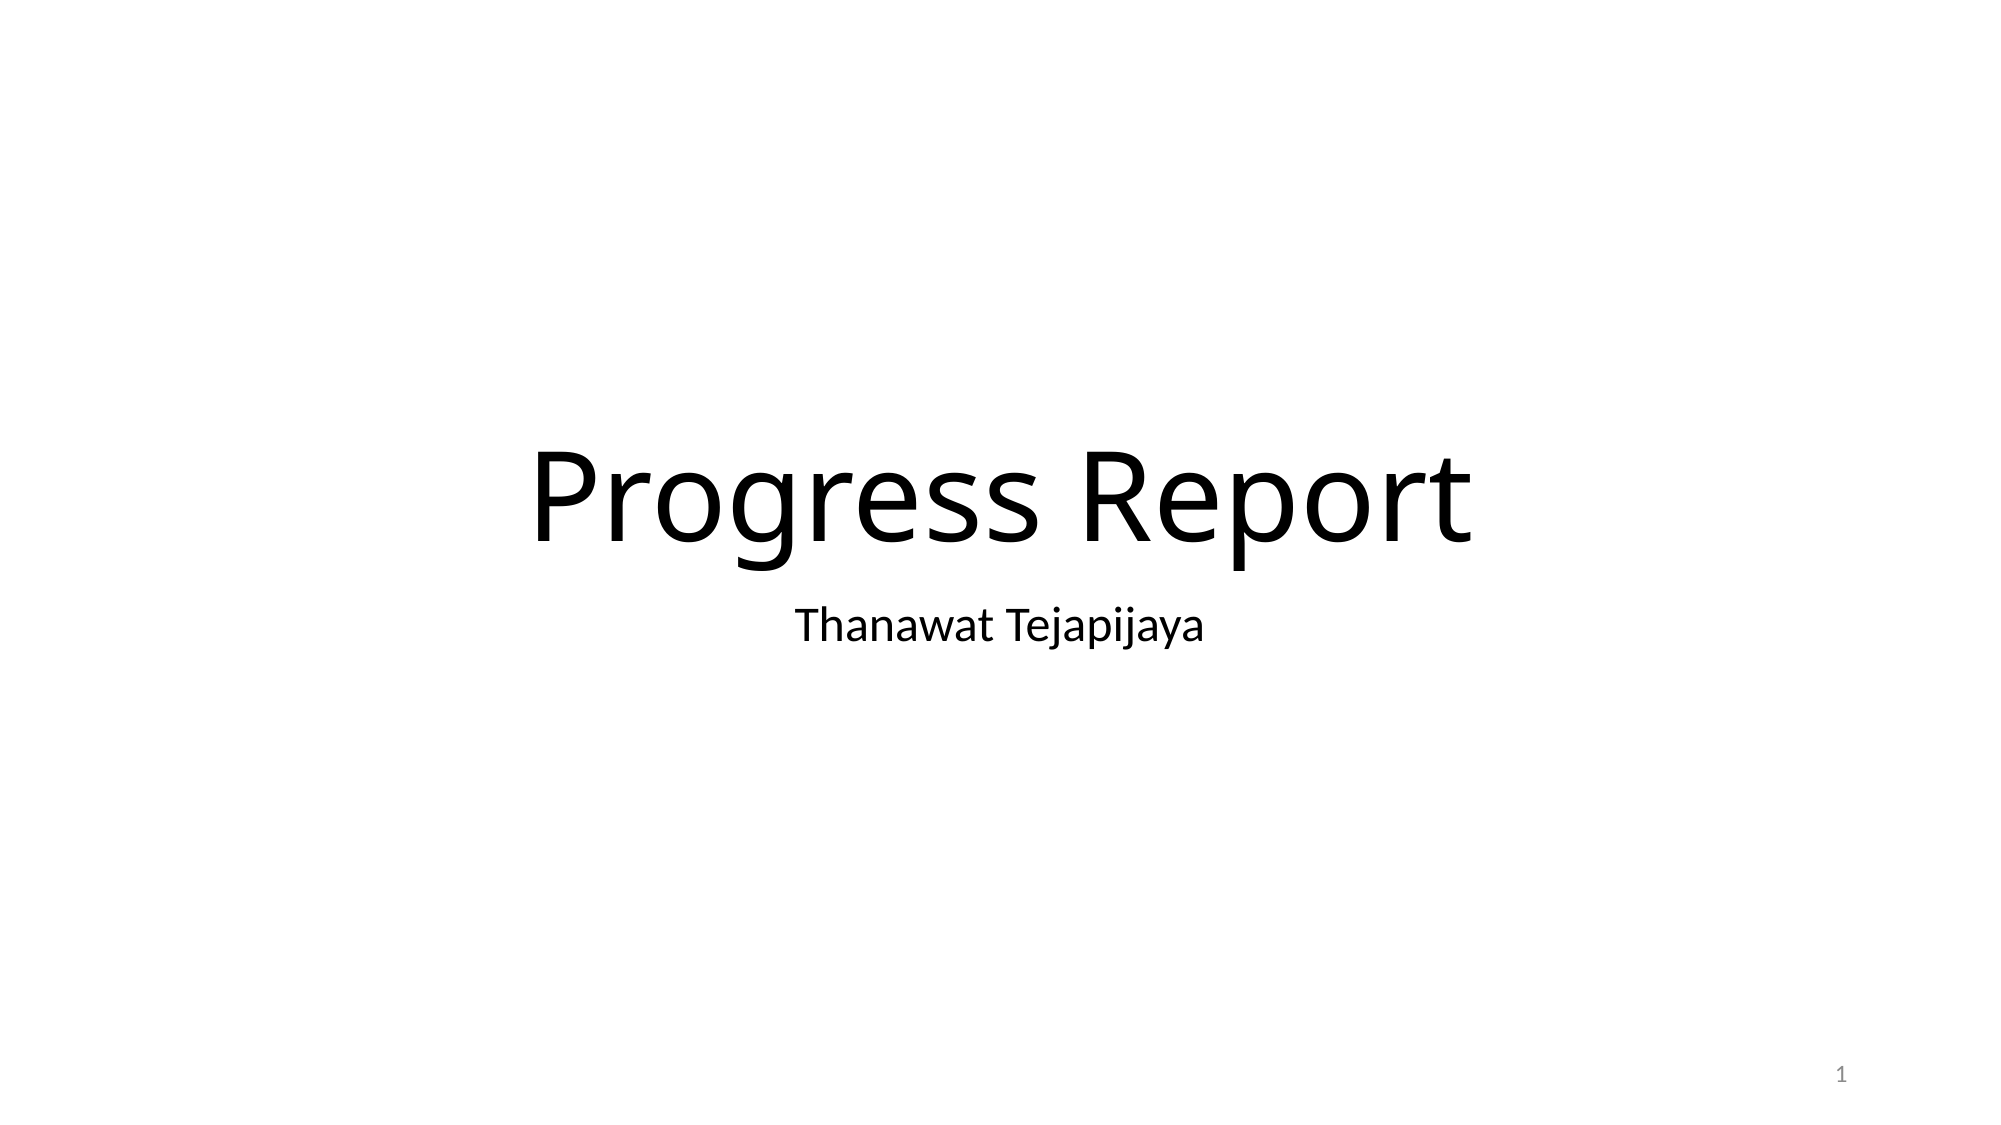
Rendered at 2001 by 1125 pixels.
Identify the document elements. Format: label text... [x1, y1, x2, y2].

subtitle Thanawat Tejapijaya [249, 590, 1750, 863]
slide_number 1 [1412, 1042, 1863, 1103]
title Progress Report [249, 184, 1750, 576]
